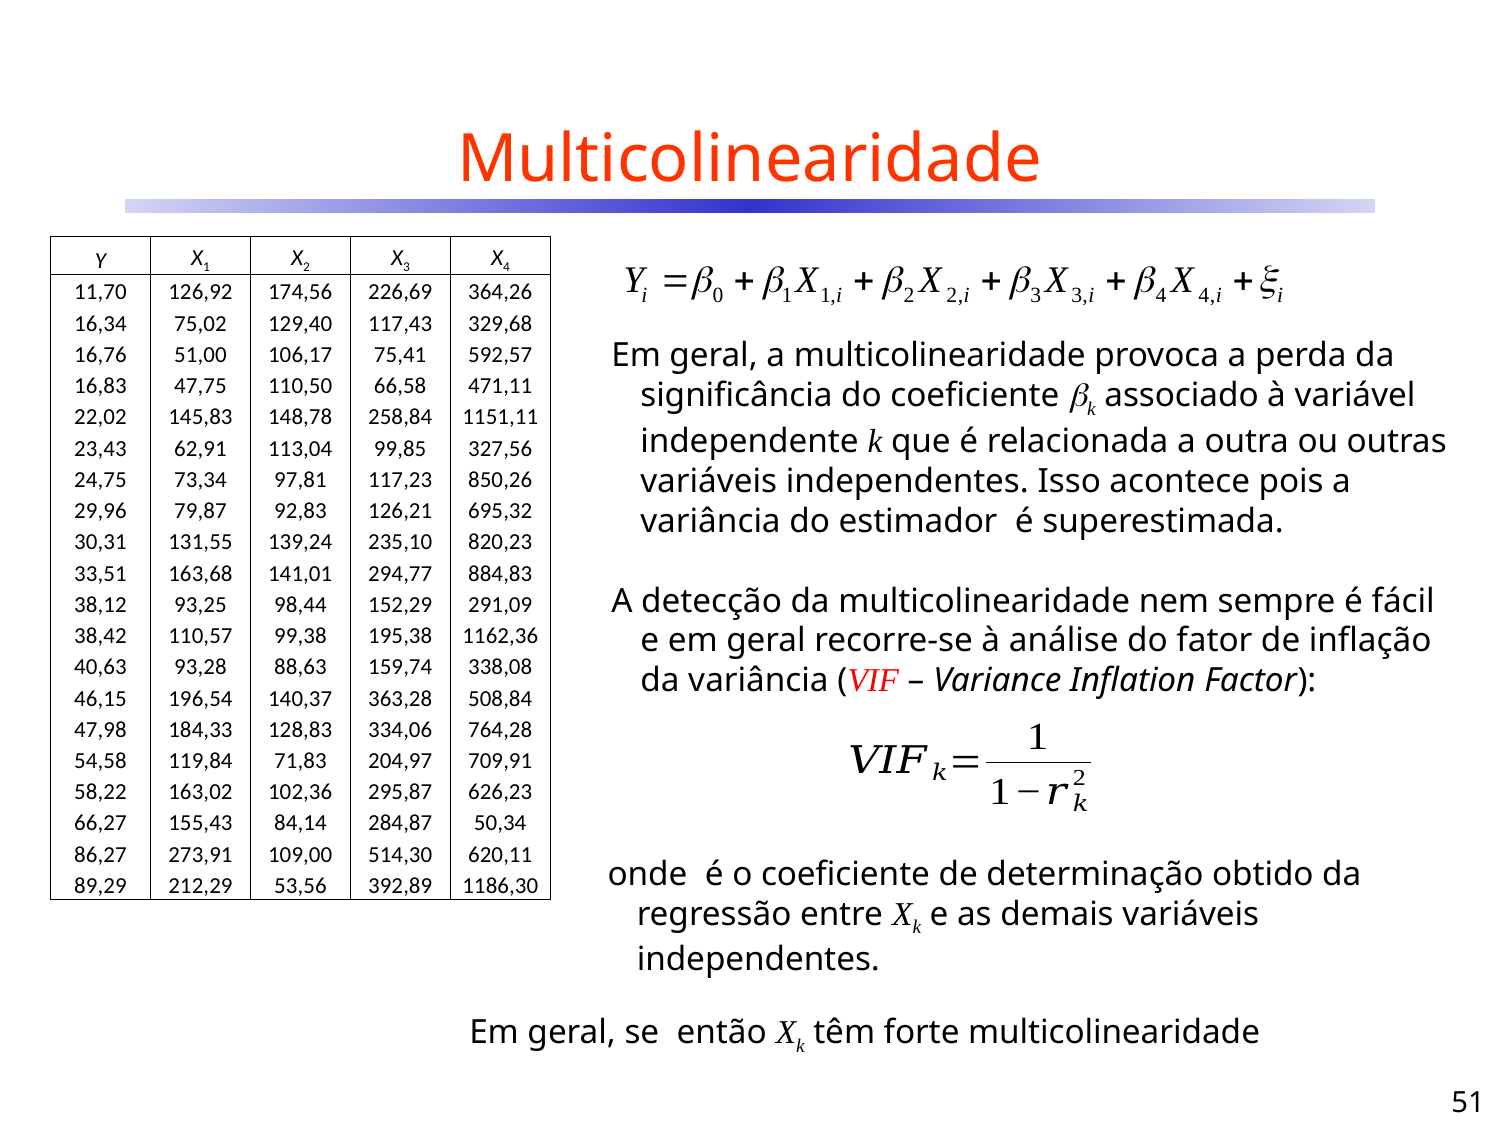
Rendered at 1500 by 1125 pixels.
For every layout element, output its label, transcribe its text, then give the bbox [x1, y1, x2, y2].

table_cell 88,63 [251, 649, 350, 680]
table_cell 184,33 [151, 712, 250, 743]
table_header X1 [151, 237, 250, 274]
table_cell 620,11 [451, 837, 550, 868]
table_cell 204,97 [351, 743, 450, 774]
table_cell 1186,30 [451, 868, 550, 899]
table_cell 79,87 [151, 493, 250, 524]
table_cell 695,32 [451, 493, 550, 524]
table_cell 71,83 [251, 743, 350, 774]
table_cell 29,96 [51, 493, 150, 524]
table_cell 128,83 [251, 712, 350, 743]
table_cell 141,01 [251, 555, 350, 587]
table_cell 140,37 [251, 680, 350, 712]
table_cell 1162,36 [451, 618, 550, 649]
table_cell 66,58 [351, 368, 450, 399]
table_cell 291,09 [451, 587, 550, 618]
table_cell 159,74 [351, 649, 450, 680]
table_cell 24,75 [51, 462, 150, 493]
table_cell 235,10 [351, 524, 450, 555]
table_cell 58,22 [51, 774, 150, 805]
text_box Multicolinearidade [0, 97, 1500, 213]
table_cell 109,00 [251, 837, 350, 868]
table_cell 295,87 [351, 774, 450, 805]
table_cell 46,15 [51, 680, 150, 712]
table_header Y [51, 237, 150, 274]
table_cell 626,23 [451, 774, 550, 805]
table_cell 884,83 [451, 555, 550, 587]
table_cell 40,63 [51, 649, 150, 680]
table_header X4 [451, 237, 550, 274]
table_cell 119,84 [151, 743, 250, 774]
table_cell 284,87 [351, 805, 450, 837]
table_cell 75,41 [351, 337, 450, 368]
table_cell 195,38 [351, 618, 450, 649]
table_cell 99,38 [251, 618, 350, 649]
table_cell 117,23 [351, 462, 450, 493]
table_cell 11,70 [51, 275, 150, 306]
table_cell 89,29 [51, 868, 150, 899]
table_cell 152,29 [351, 587, 450, 618]
table_cell 139,24 [251, 524, 350, 555]
table_cell 126,21 [351, 493, 450, 524]
table_cell 258,84 [351, 399, 450, 431]
table_cell 53,56 [251, 868, 350, 899]
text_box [619, 255, 1290, 316]
table_cell 16,76 [51, 337, 150, 368]
table_cell 93,28 [151, 649, 250, 680]
table_cell 508,84 [451, 680, 550, 712]
table_cell 226,69 [351, 275, 450, 306]
table_cell 145,83 [151, 399, 250, 431]
table_cell 514,30 [351, 837, 450, 868]
table_cell 334,06 [351, 712, 450, 743]
table_cell 363,28 [351, 680, 450, 712]
table_cell 98,44 [251, 587, 350, 618]
table_cell 73,34 [151, 462, 250, 493]
table_cell 16,34 [51, 306, 150, 337]
table_cell 364,26 [451, 275, 550, 306]
table_cell 212,29 [151, 868, 250, 899]
table_cell 47,98 [51, 712, 150, 743]
table_cell 92,83 [251, 493, 350, 524]
table_cell 174,56 [251, 275, 350, 306]
table_cell 196,54 [151, 680, 250, 712]
slide_number 51 [1187, 1055, 1500, 1125]
table_cell 110,57 [151, 618, 250, 649]
table_cell 66,27 [51, 805, 150, 837]
table_cell 392,89 [351, 868, 450, 899]
table_cell 38,42 [51, 618, 150, 649]
table_cell 97,81 [251, 462, 350, 493]
table_cell 106,17 [251, 337, 350, 368]
table_cell 22,02 [51, 399, 150, 431]
table_cell 592,57 [451, 337, 550, 368]
table_cell 50,34 [451, 805, 550, 837]
table_cell 163,68 [151, 555, 250, 587]
table_cell 850,26 [451, 462, 550, 493]
table_cell 820,23 [451, 524, 550, 555]
table_cell 99,85 [351, 431, 450, 462]
table_cell 30,31 [51, 524, 150, 555]
table_cell 163,02 [151, 774, 250, 805]
table_cell 273,91 [151, 837, 250, 868]
table_cell 62,91 [151, 431, 250, 462]
table_cell 102,36 [251, 774, 350, 805]
table_cell 709,91 [451, 743, 550, 774]
table_cell 84,14 [251, 805, 350, 837]
table_cell 16,83 [51, 368, 150, 399]
table_cell 148,78 [251, 399, 350, 431]
table_cell 294,77 [351, 555, 450, 587]
table_cell 93,25 [151, 587, 250, 618]
table_cell 1151,11 [451, 399, 550, 431]
table_header X3 [351, 237, 450, 274]
table_cell 113,04 [251, 431, 350, 462]
table_cell 327,56 [451, 431, 550, 462]
table_cell 329,68 [451, 306, 550, 337]
table_cell 47,75 [151, 368, 250, 399]
table_cell 33,51 [51, 555, 150, 587]
table_cell 471,11 [451, 368, 550, 399]
table_cell 126,92 [151, 275, 250, 306]
table_cell 110,50 [251, 368, 350, 399]
table_cell 75,02 [151, 306, 250, 337]
table_cell 338,08 [451, 649, 550, 680]
table_cell 155,43 [151, 805, 250, 837]
table_cell 86,27 [51, 837, 150, 868]
table_cell 764,28 [451, 712, 550, 743]
table_cell 129,40 [251, 306, 350, 337]
table_cell 23,43 [51, 431, 150, 462]
table_cell 117,43 [351, 306, 450, 337]
table_cell 38,12 [51, 587, 150, 618]
table_cell 54,58 [51, 743, 150, 774]
table_header X2 [251, 237, 350, 274]
table_cell 51,00 [151, 337, 250, 368]
table_cell 131,55 [151, 524, 250, 555]
